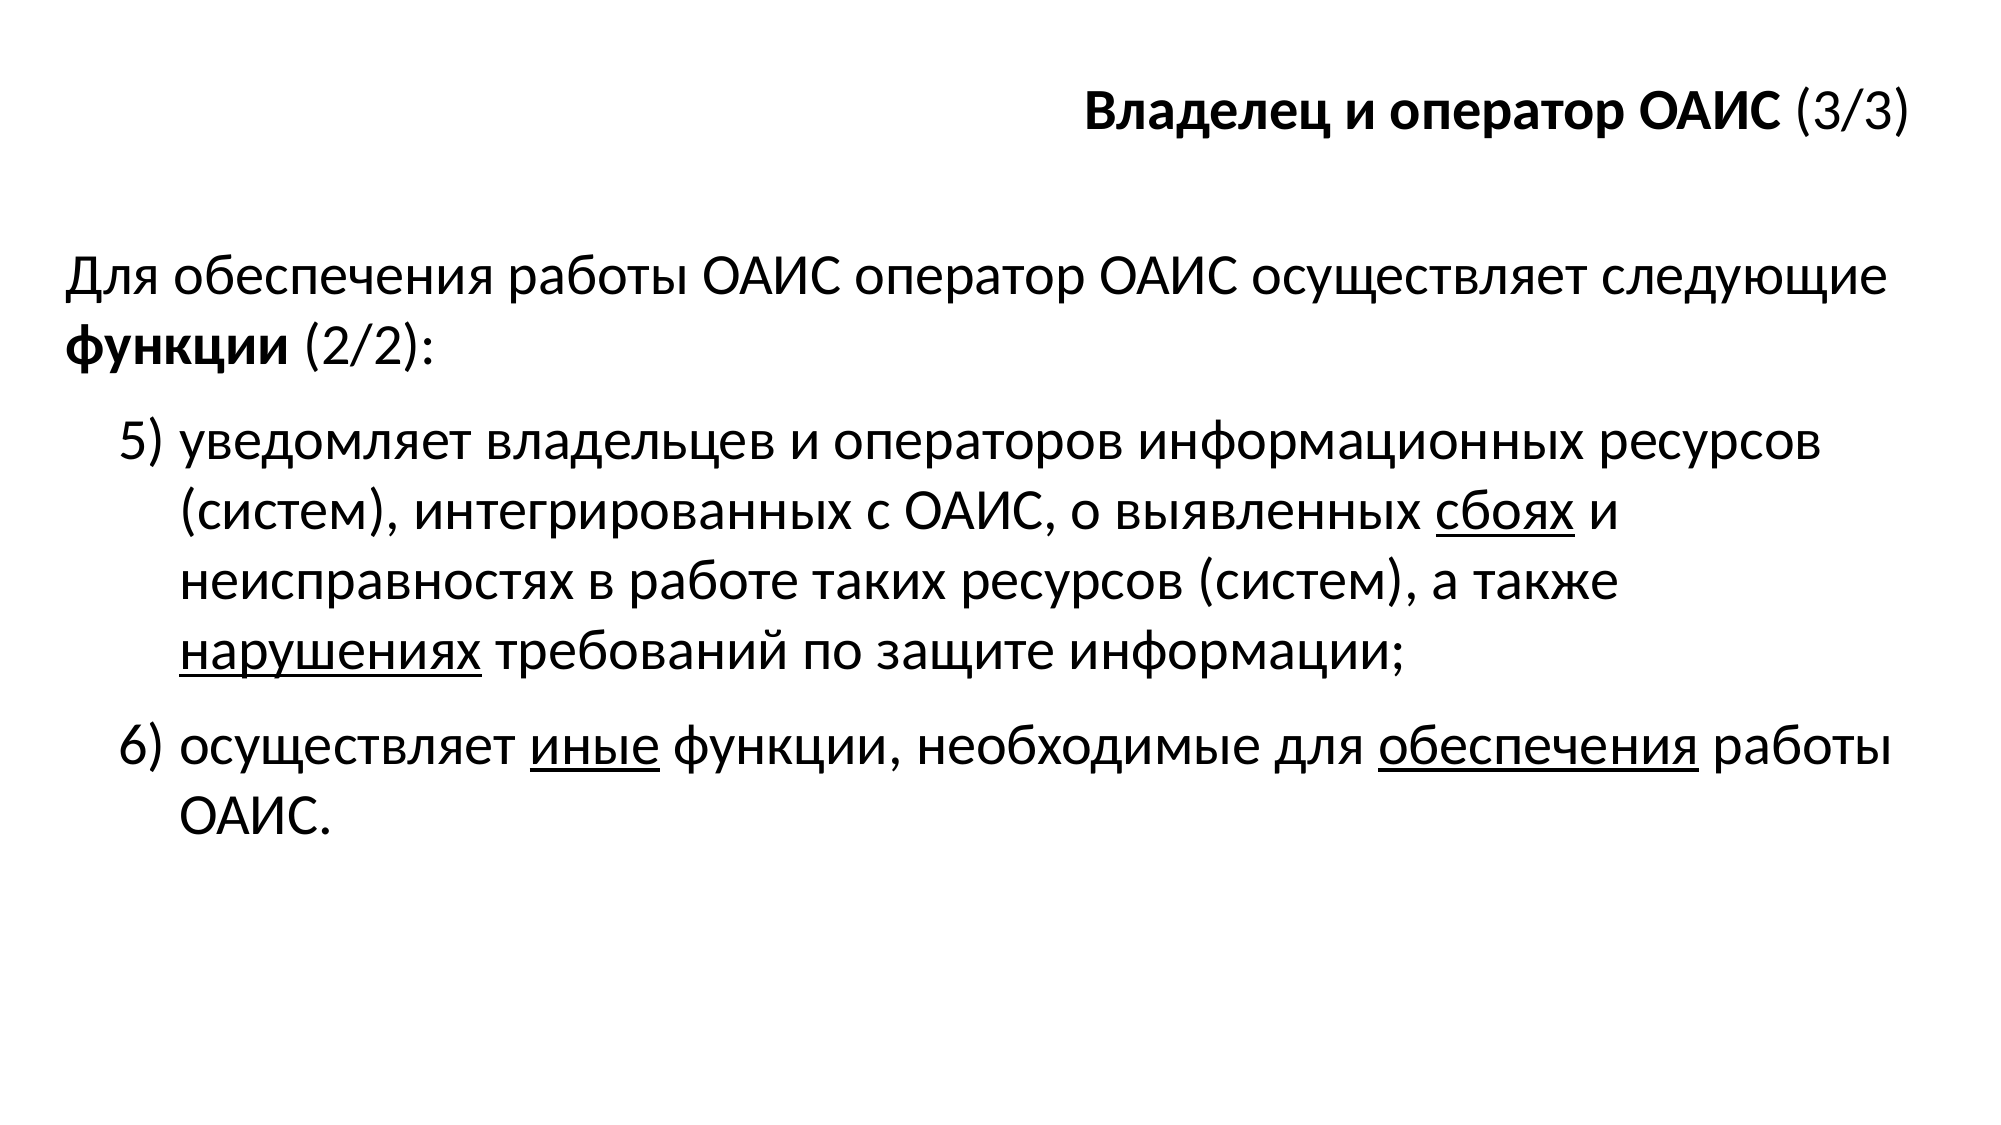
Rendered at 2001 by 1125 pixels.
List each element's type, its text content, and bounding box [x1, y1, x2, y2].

text_box Владелец и оператор ОАИС (3/3) Для обеспечения работы ОАИС оператор ОАИС осуществляет следующие функции (2/2): уведомляет владельцев и операторов информационных ресурсов (систем), интегрированных с ОАИС, о выявленных сбоях и неисправностях в работе таких ресурсов (систем), а также нарушениях требований по защите информации; осуществляет иные функции, необходимые для обеспечения работы ОАИС. [51, 64, 1926, 949]
